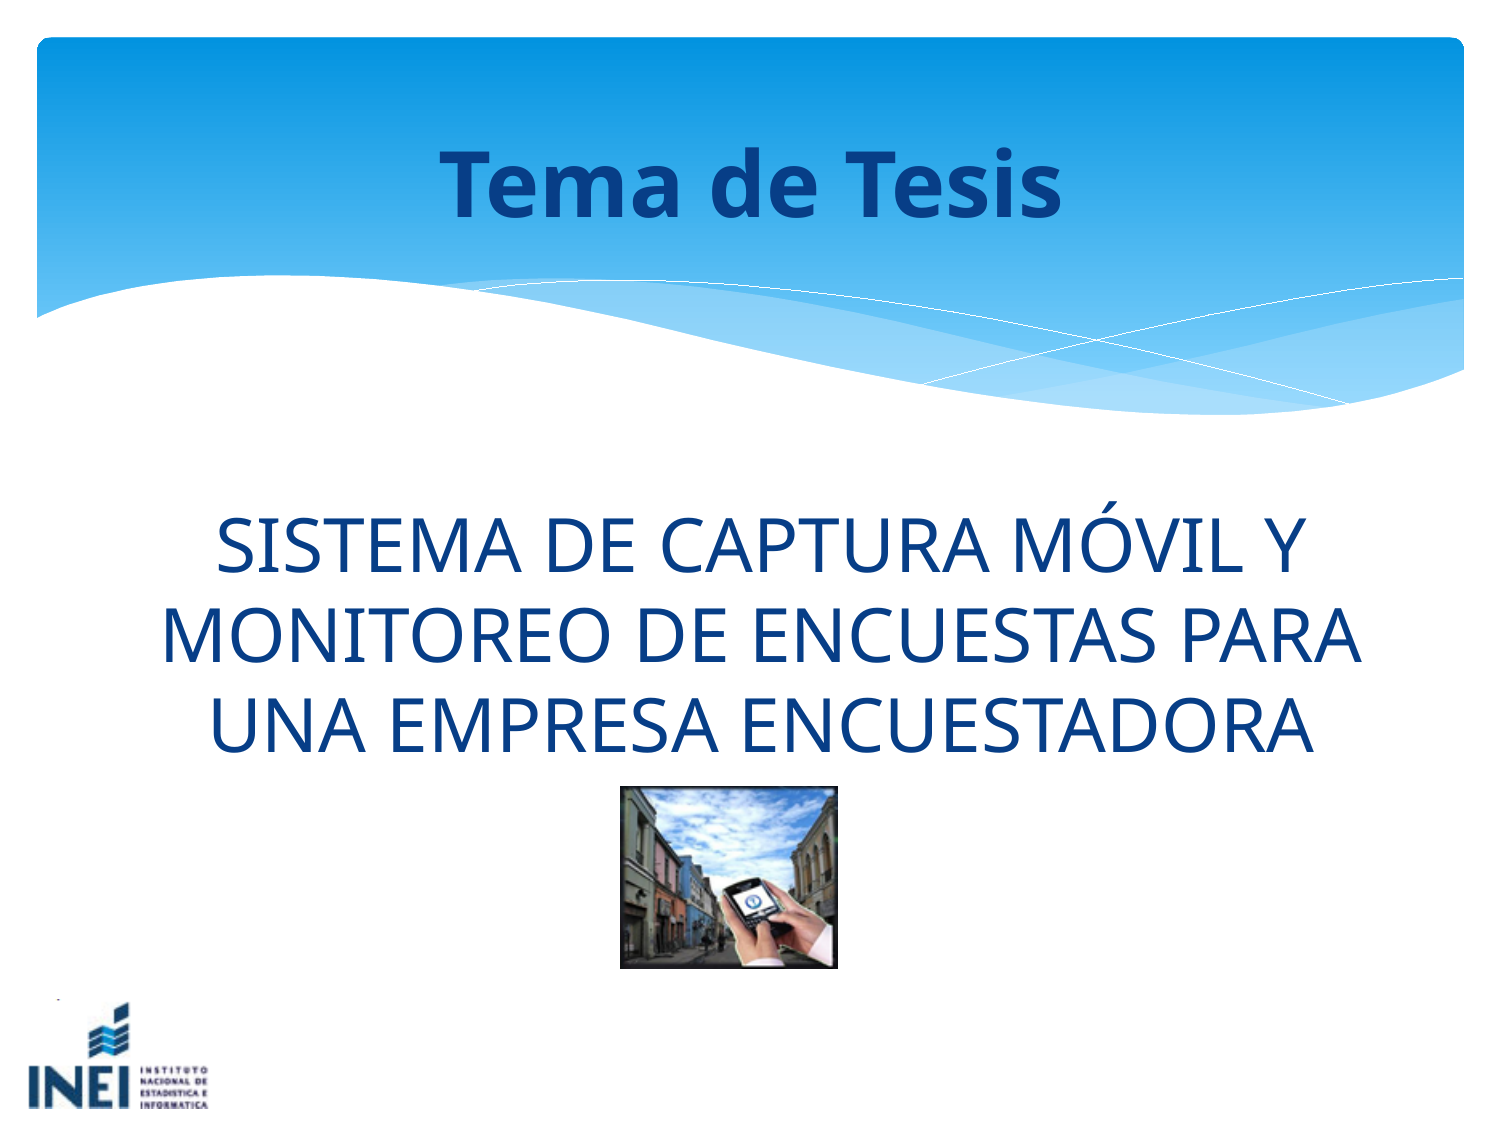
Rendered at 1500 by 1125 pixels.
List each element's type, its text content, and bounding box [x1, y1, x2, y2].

title Tema de Tesis [76, 77, 1428, 284]
text_box SISTEMA DE CAPTURA MÓVIL Y MONITOREO DE ENCUESTAS PARA UNA EMPRESA ENCUESTADORA [123, 467, 1399, 775]
picture [17, 999, 219, 1109]
picture [619, 786, 838, 970]
